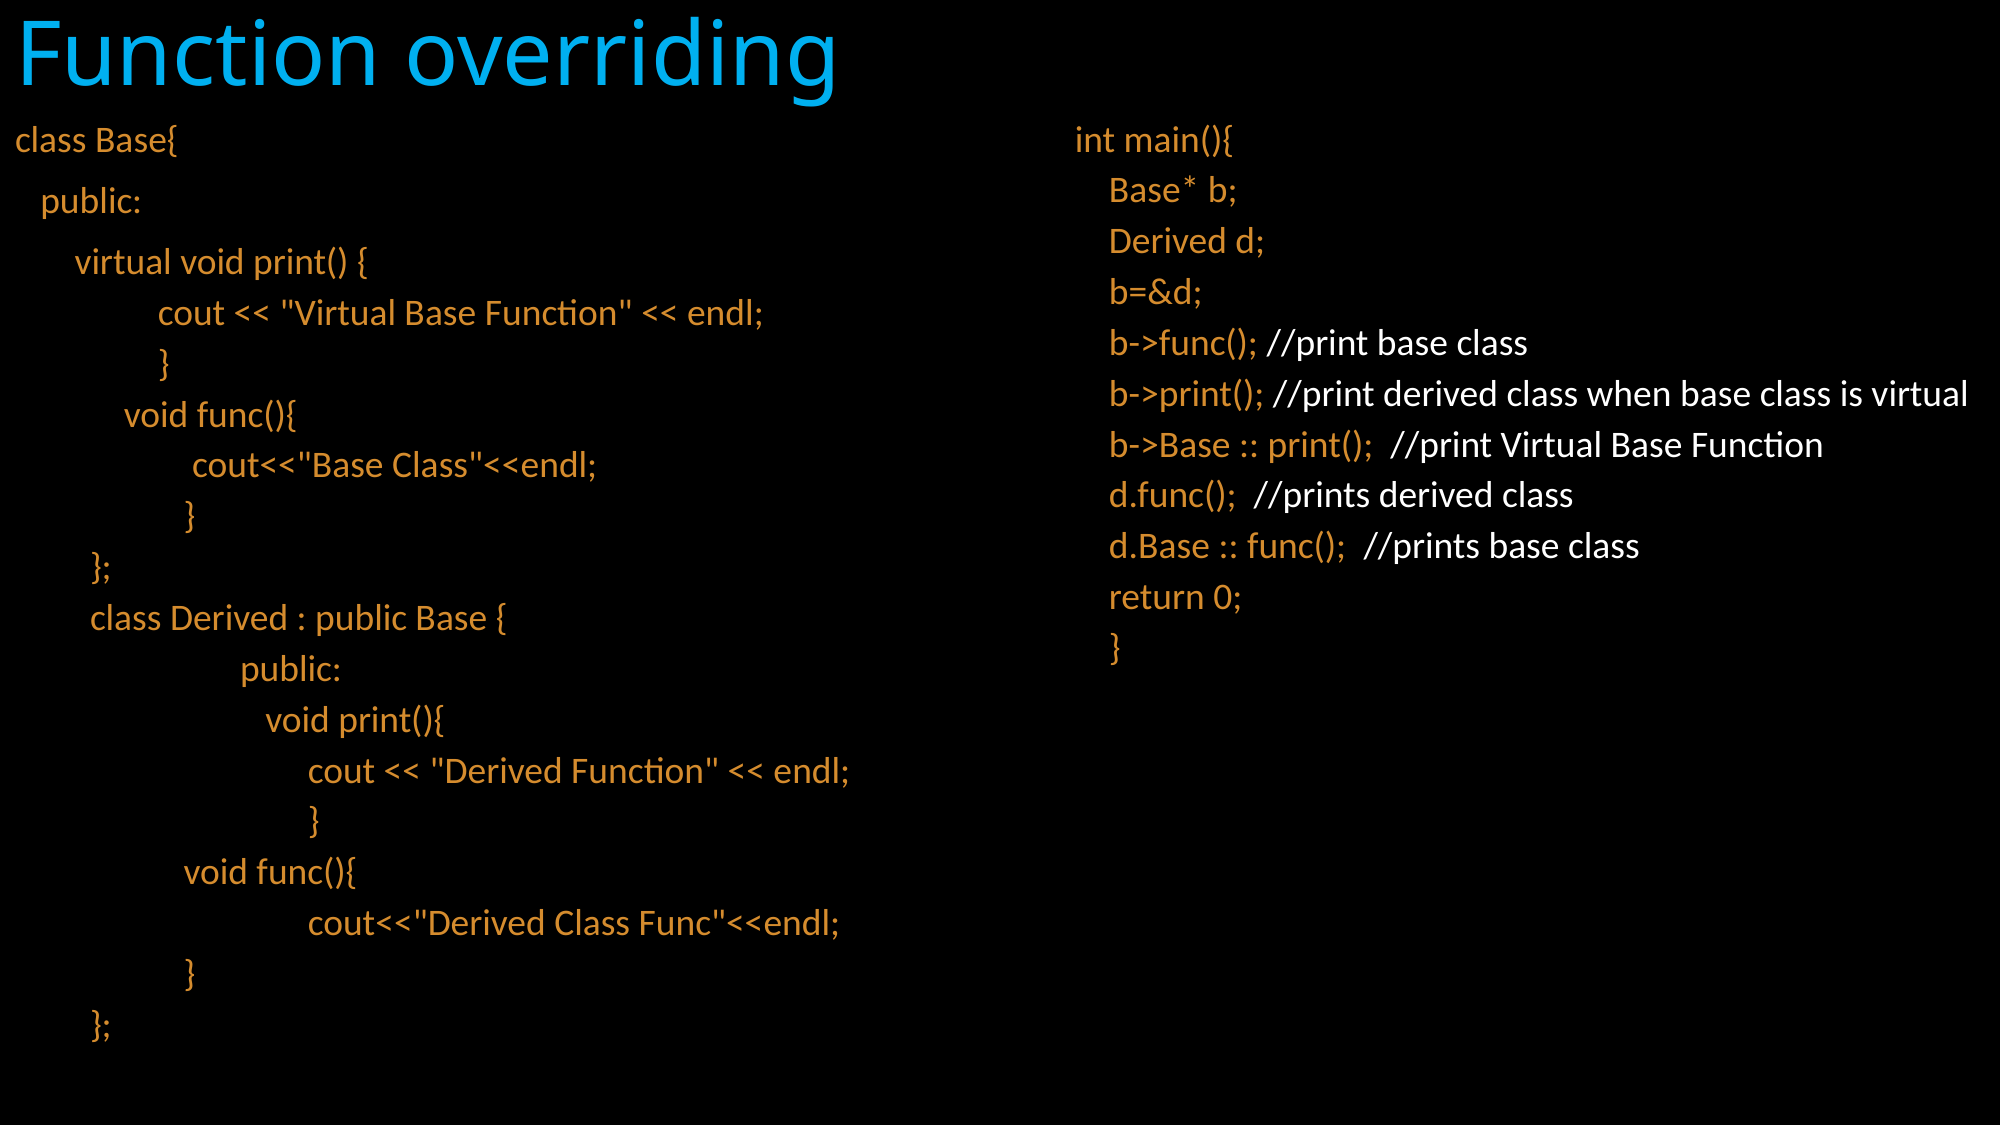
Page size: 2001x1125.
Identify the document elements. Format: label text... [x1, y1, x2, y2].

title Function overriding [0, 0, 2000, 112]
list class Base{ public: virtual void print() { cout << "Virtual Base Function" << endl; } void func(){ cout<<"Base Class"<<endl; } }; class Derived : public Base { public: void print(){ cout << "Derived Function" << endl; } void func(){ cout<<"Derived Class Func"<<endl; } }; int main(){ Base* b; Derived d; b=&d; b->func(); //print base class b->print(); //print derived class when base class is virtual b->Base :: print(); //print Virtual Base Function d.func(); //prints derived class d.Base :: func(); //prints base class return 0; } [0, 112, 2000, 1125]
